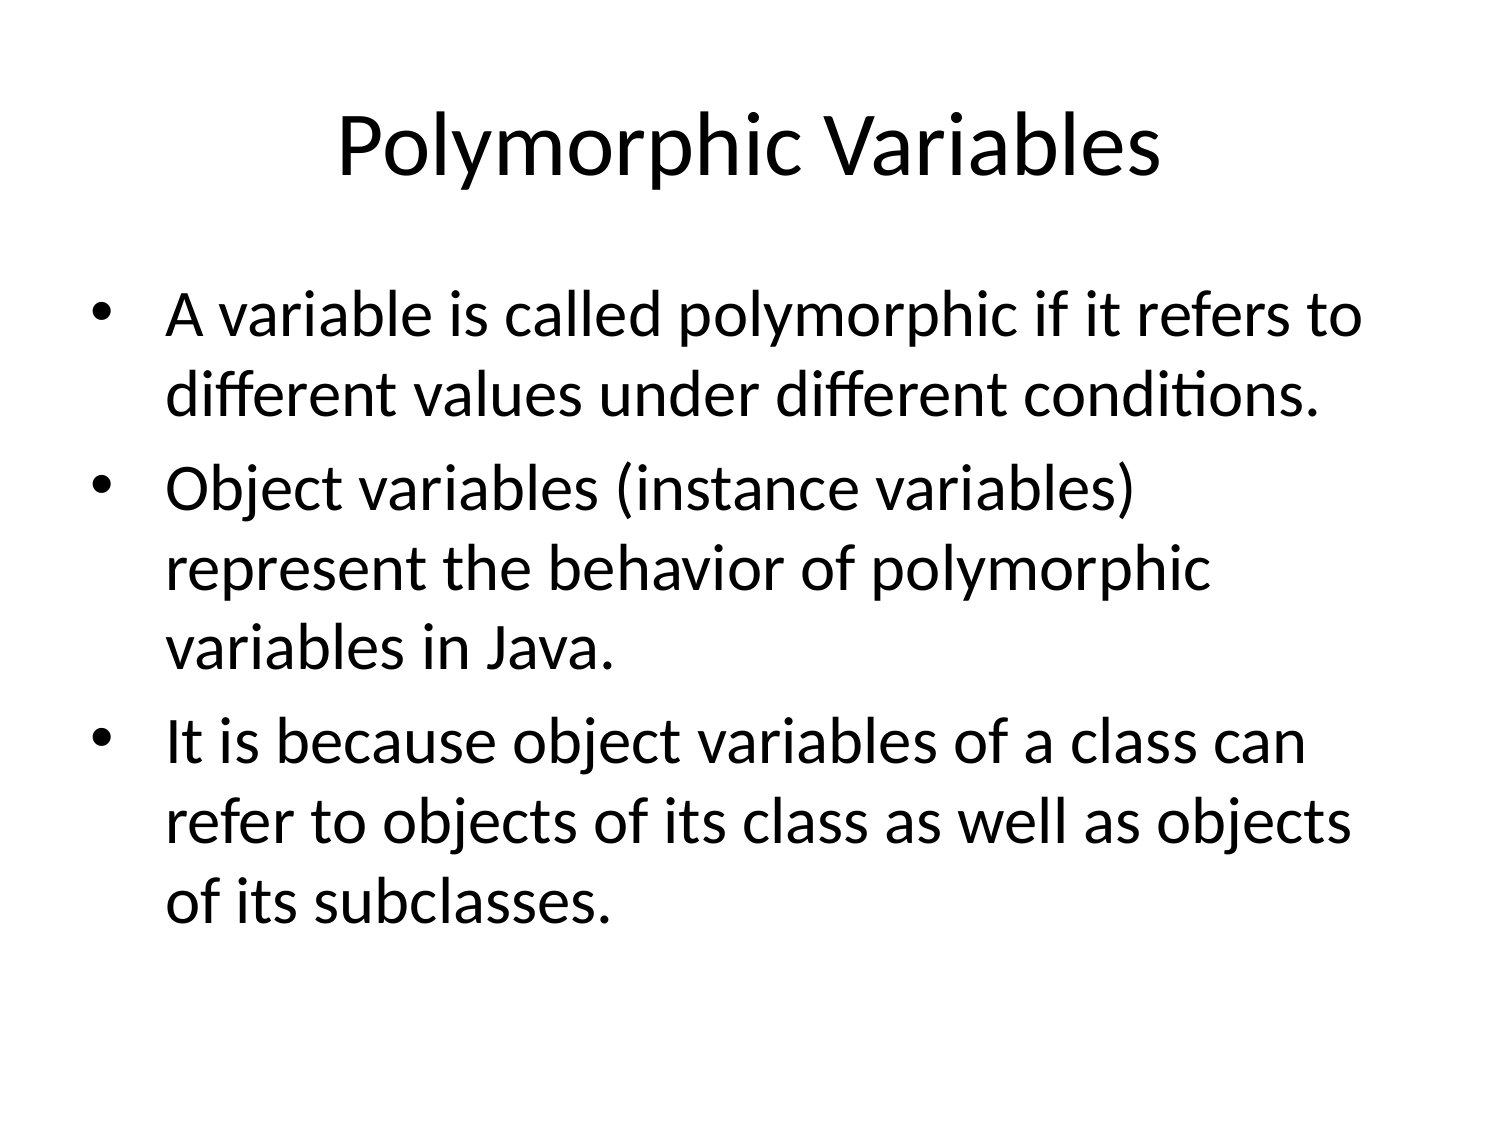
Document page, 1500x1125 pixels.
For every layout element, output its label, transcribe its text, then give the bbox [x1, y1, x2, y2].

list A variable is called polymorphic if it refers to different values under different conditions. Object variables (instance variables) represent the behavior of polymorphic variables in Java. It is because object variables of a class can refer to objects of its class as well as objects of its subclasses. [75, 262, 1425, 1005]
title Polymorphic Variables [75, 45, 1425, 233]
